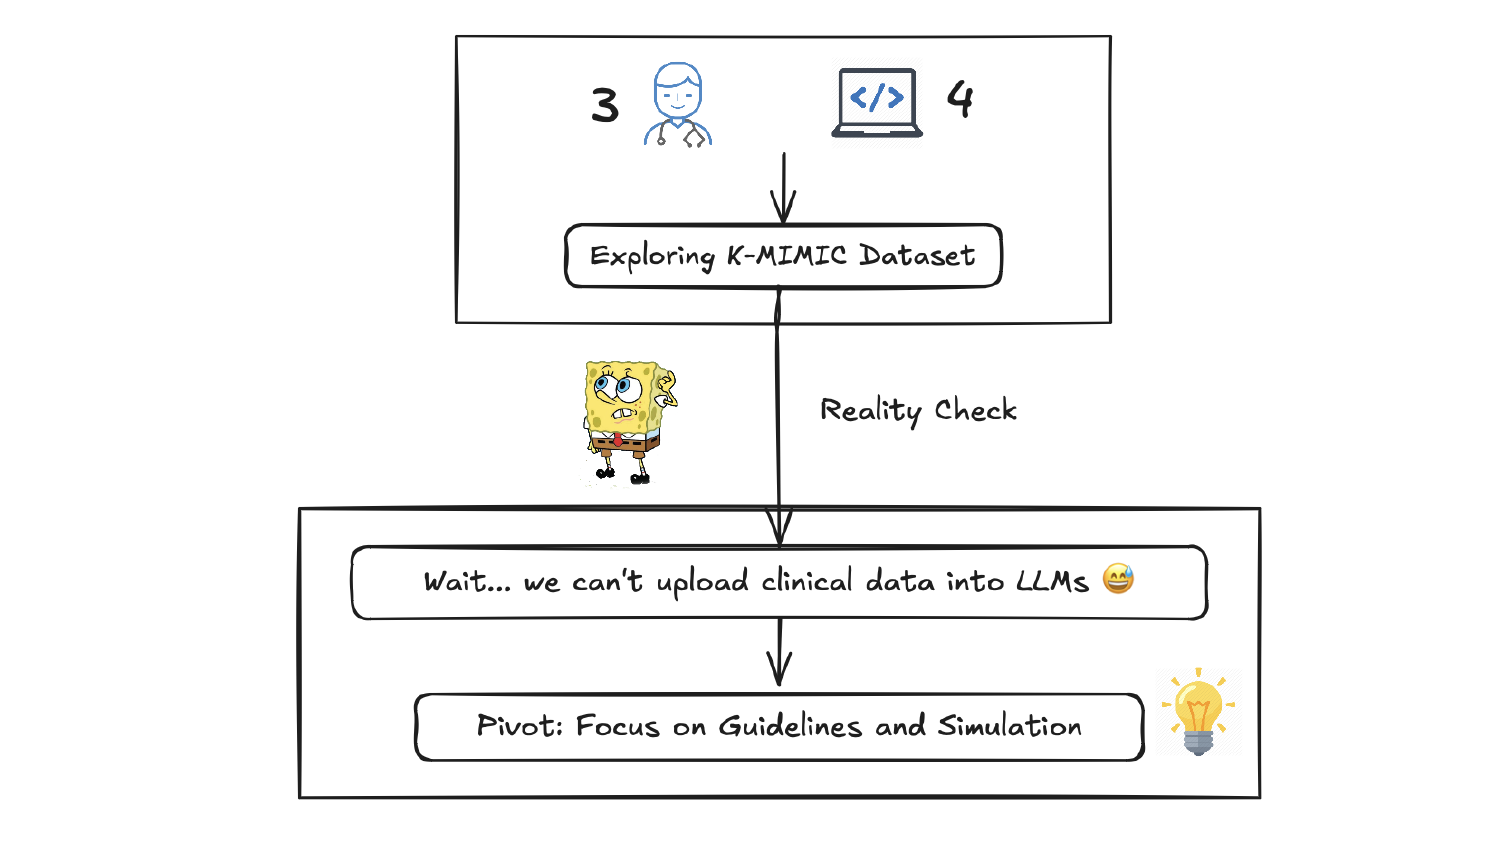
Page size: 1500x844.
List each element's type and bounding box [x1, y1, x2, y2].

picture [276, 17, 1281, 819]
